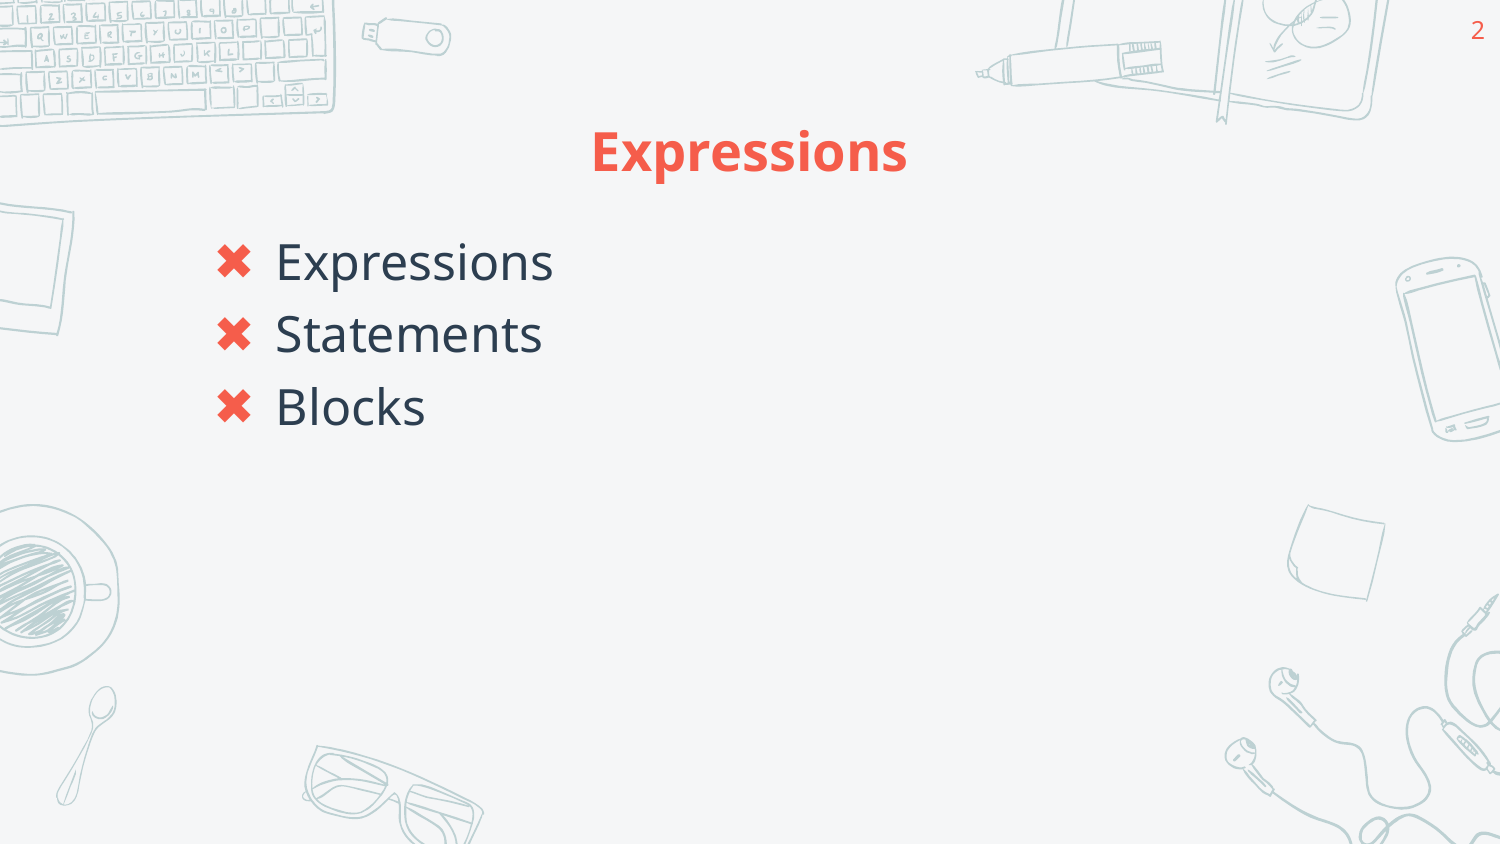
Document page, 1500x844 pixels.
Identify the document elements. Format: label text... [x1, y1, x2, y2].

title Expressions [185, 102, 1315, 198]
slide_number 2 [1435, 0, 1500, 53]
list Expressions Statements Blocks [185, 215, 1315, 790]
